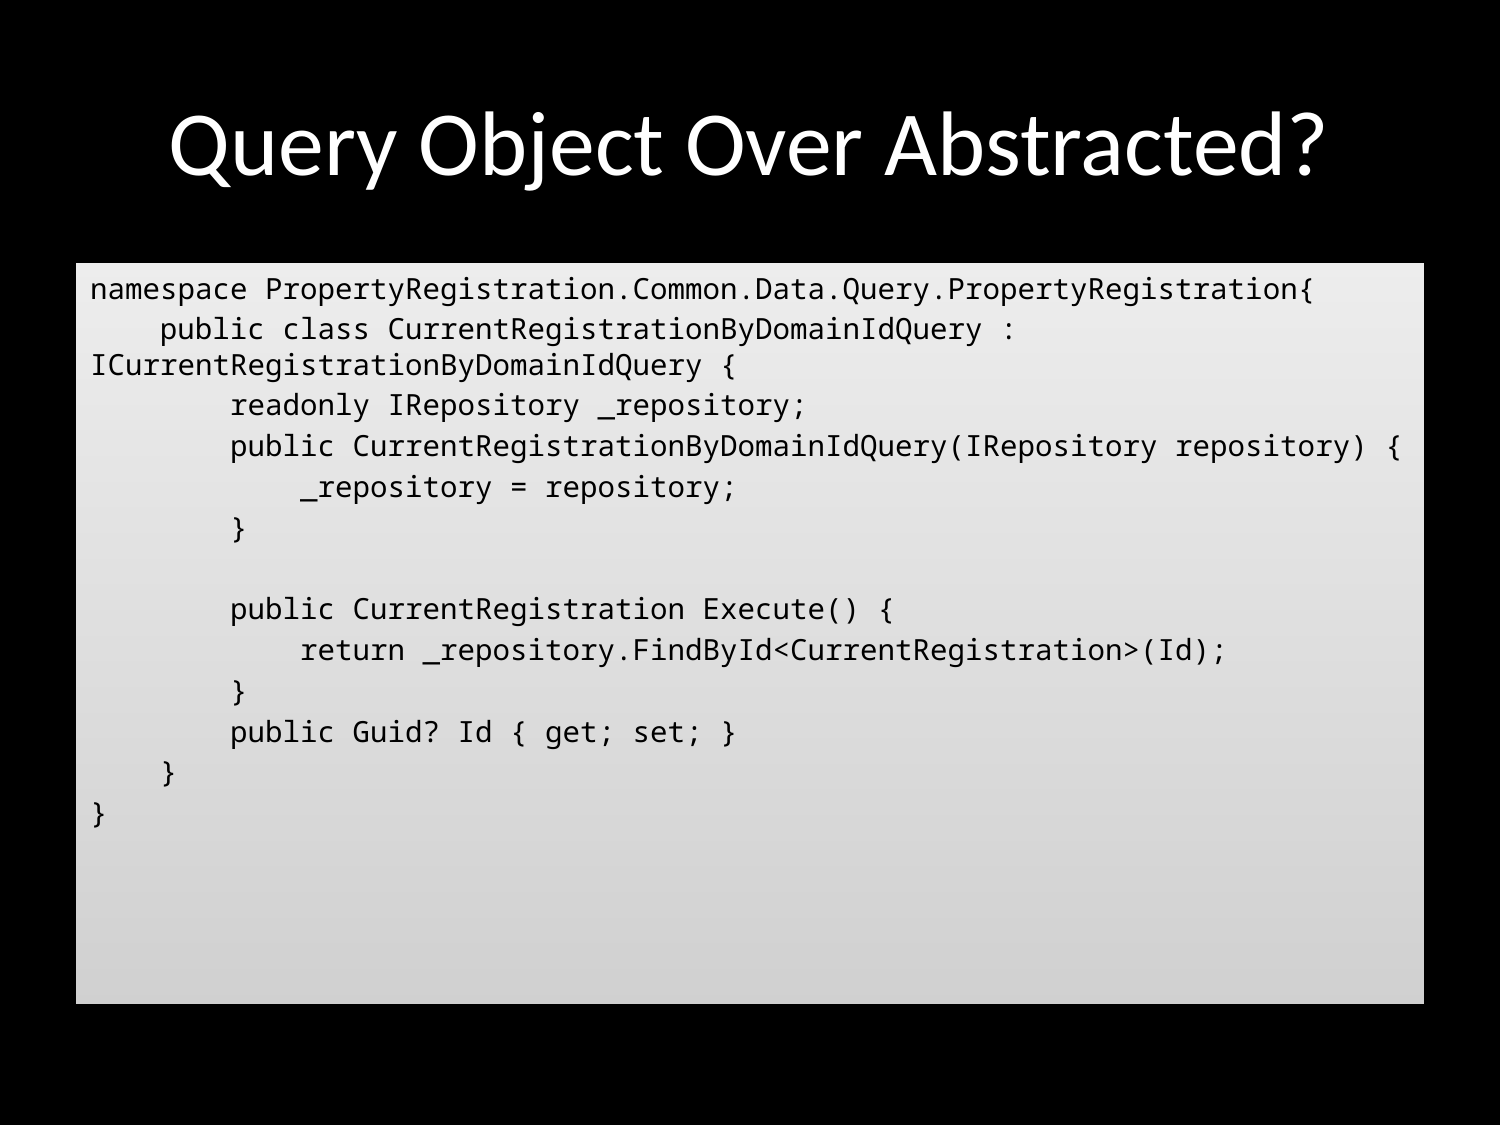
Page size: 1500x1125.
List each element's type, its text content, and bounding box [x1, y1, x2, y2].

list namespace PropertyRegistration.Common.Data.Query.PropertyRegistration{ public class CurrentRegistrationByDomainIdQuery : ICurrentRegistrationByDomainIdQuery { readonly IRepository _repository; public CurrentRegistrationByDomainIdQuery(IRepository repository) { _repository = repository; } public CurrentRegistration Execute() { return _repository.FindById<CurrentRegistration>(Id); } public Guid? Id { get; set; } } } [74, 262, 1426, 1006]
title Query Object Over Abstracted? [75, 45, 1425, 233]
